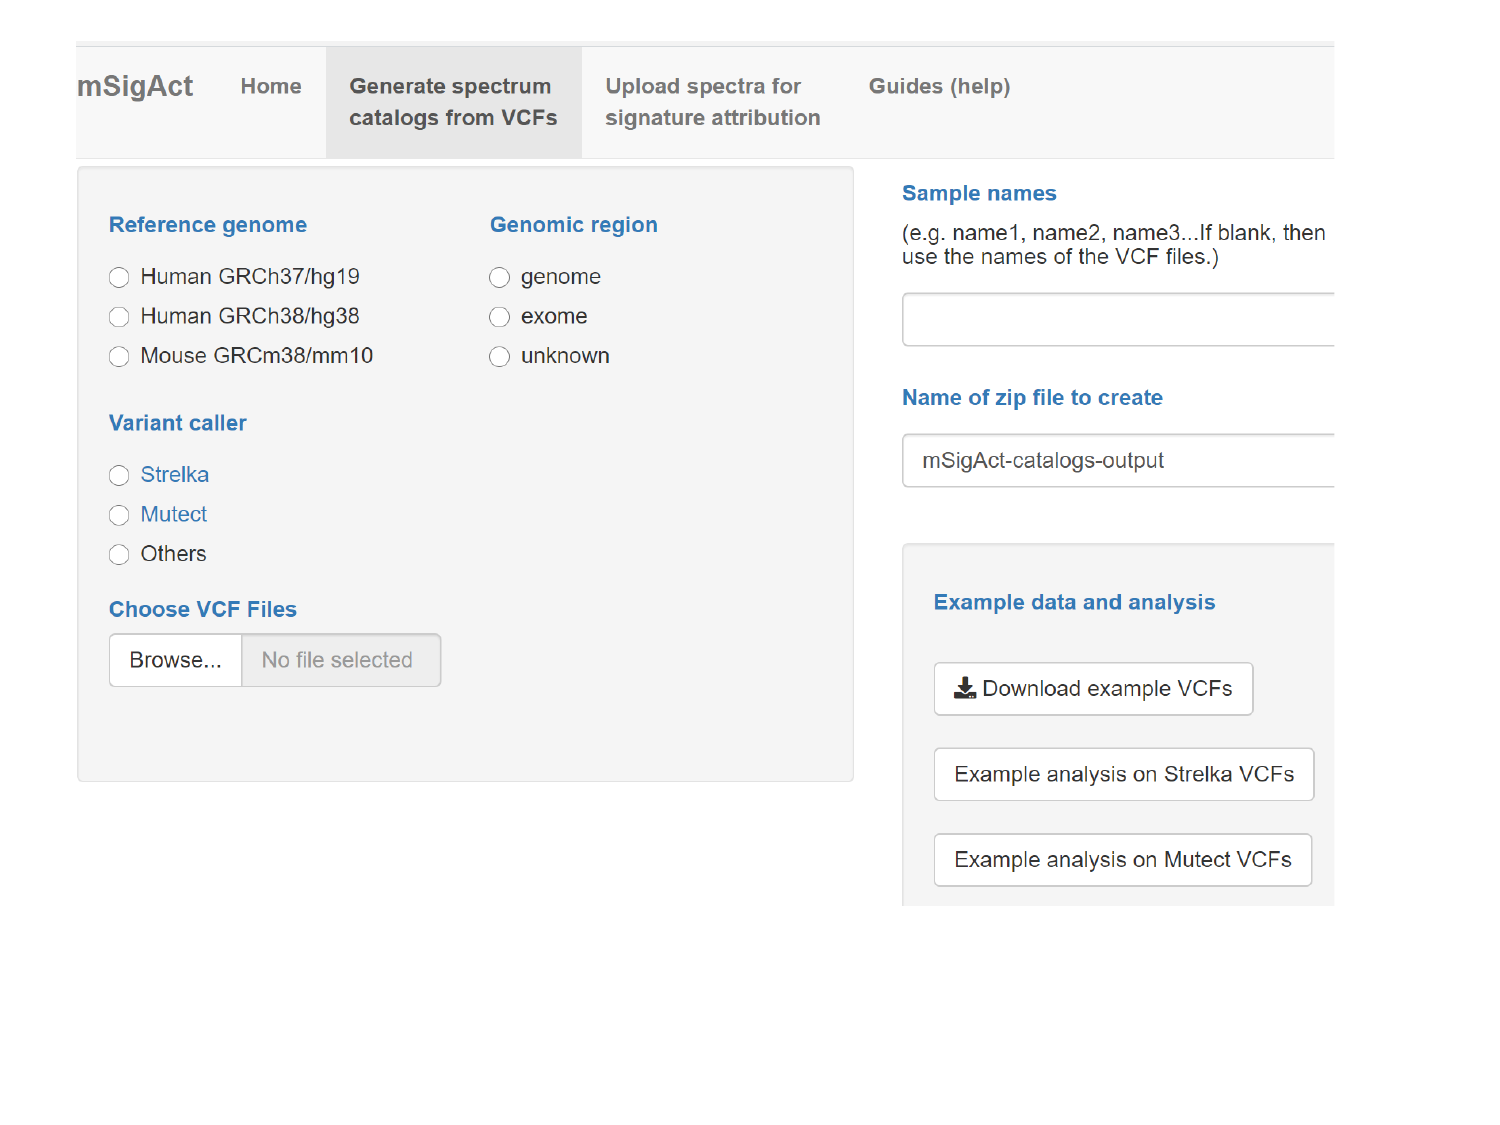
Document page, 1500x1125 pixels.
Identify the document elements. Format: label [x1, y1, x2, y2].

picture [76, 41, 1335, 906]
